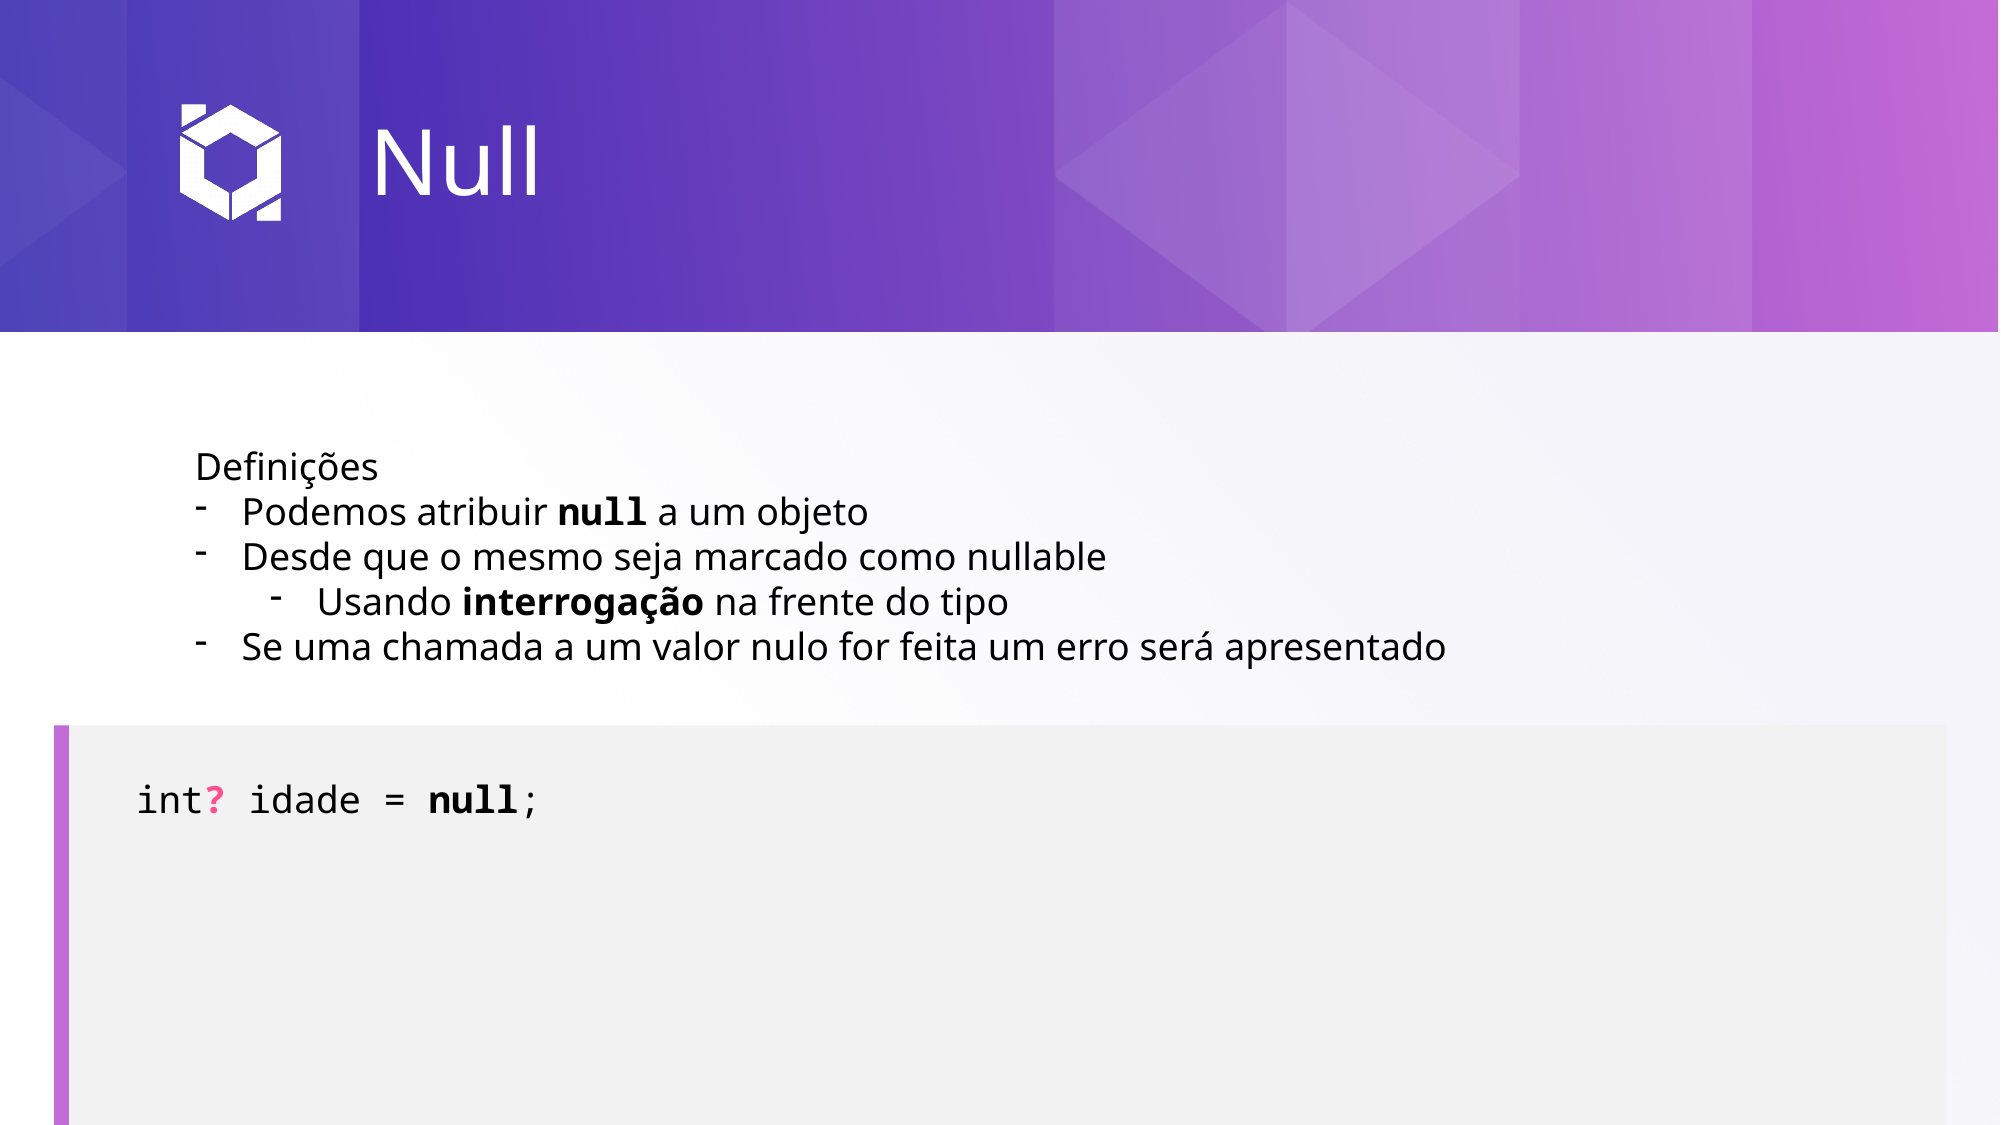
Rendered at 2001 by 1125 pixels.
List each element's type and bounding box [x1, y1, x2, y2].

list [0, 332, 2000, 1125]
text_box [53, 725, 1947, 1125]
picture [0, 0, 2000, 332]
